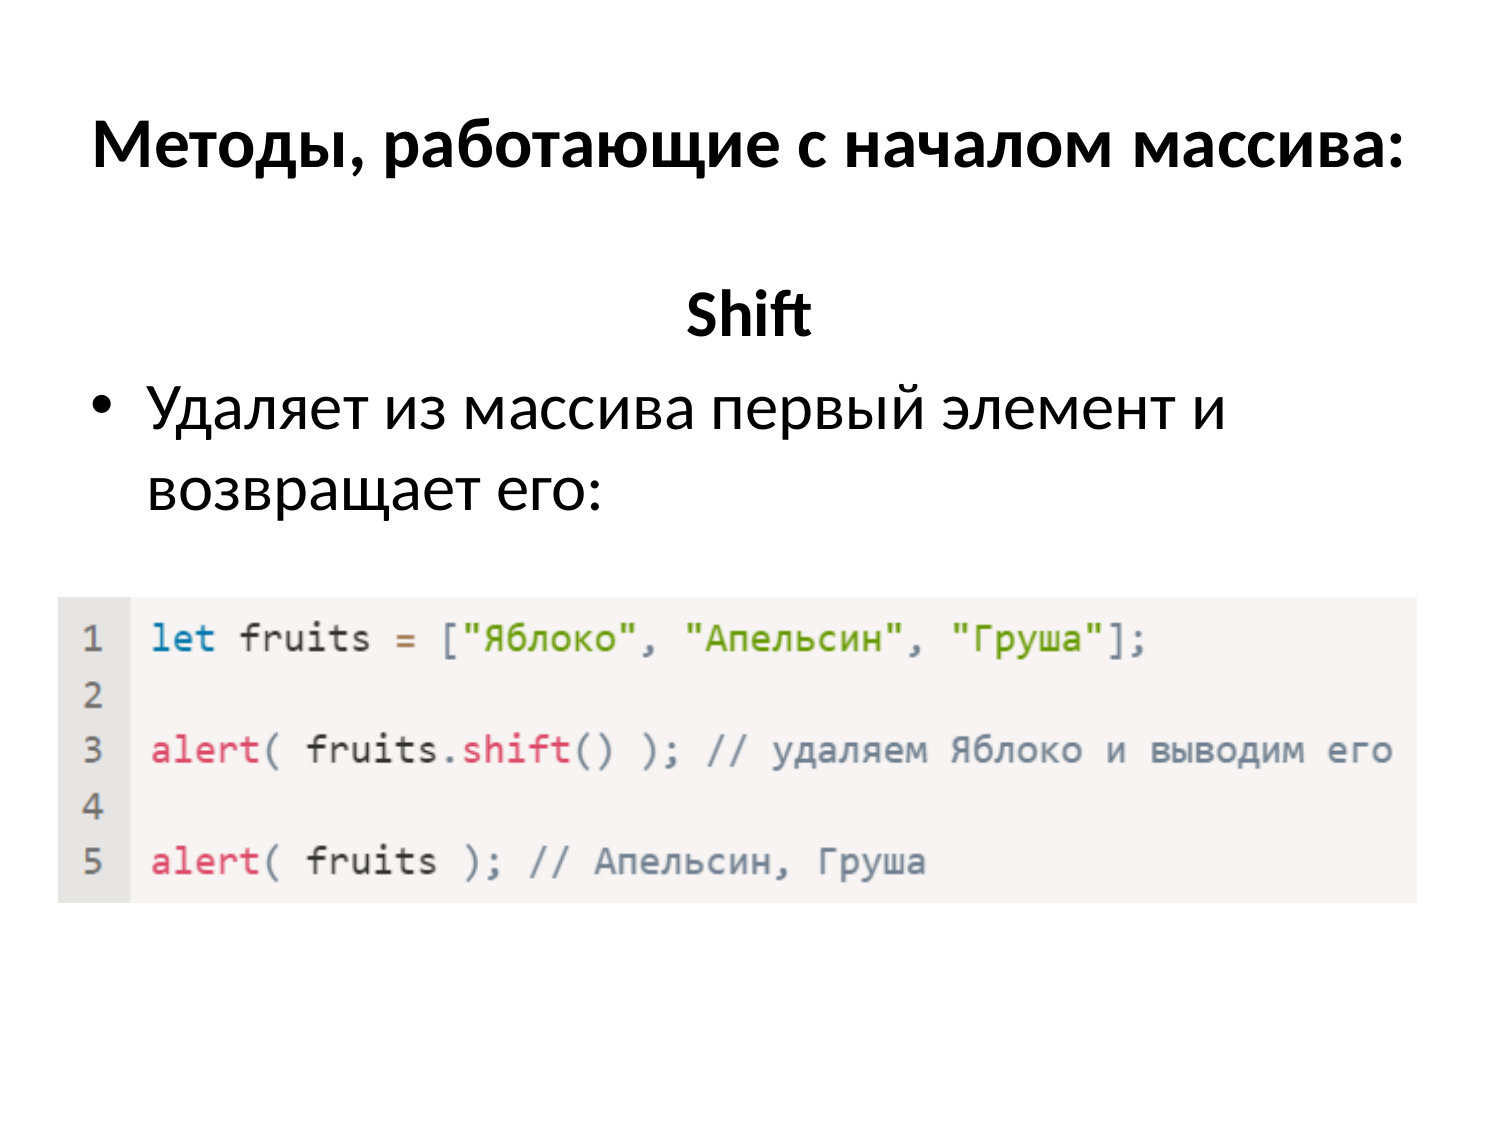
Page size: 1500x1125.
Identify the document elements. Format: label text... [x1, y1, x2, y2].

list Shift Удаляет из массива первый элемент и возвращает его: [75, 262, 1425, 1005]
title Методы, работающие с началом массива: [75, 45, 1425, 233]
picture [58, 597, 1418, 903]
